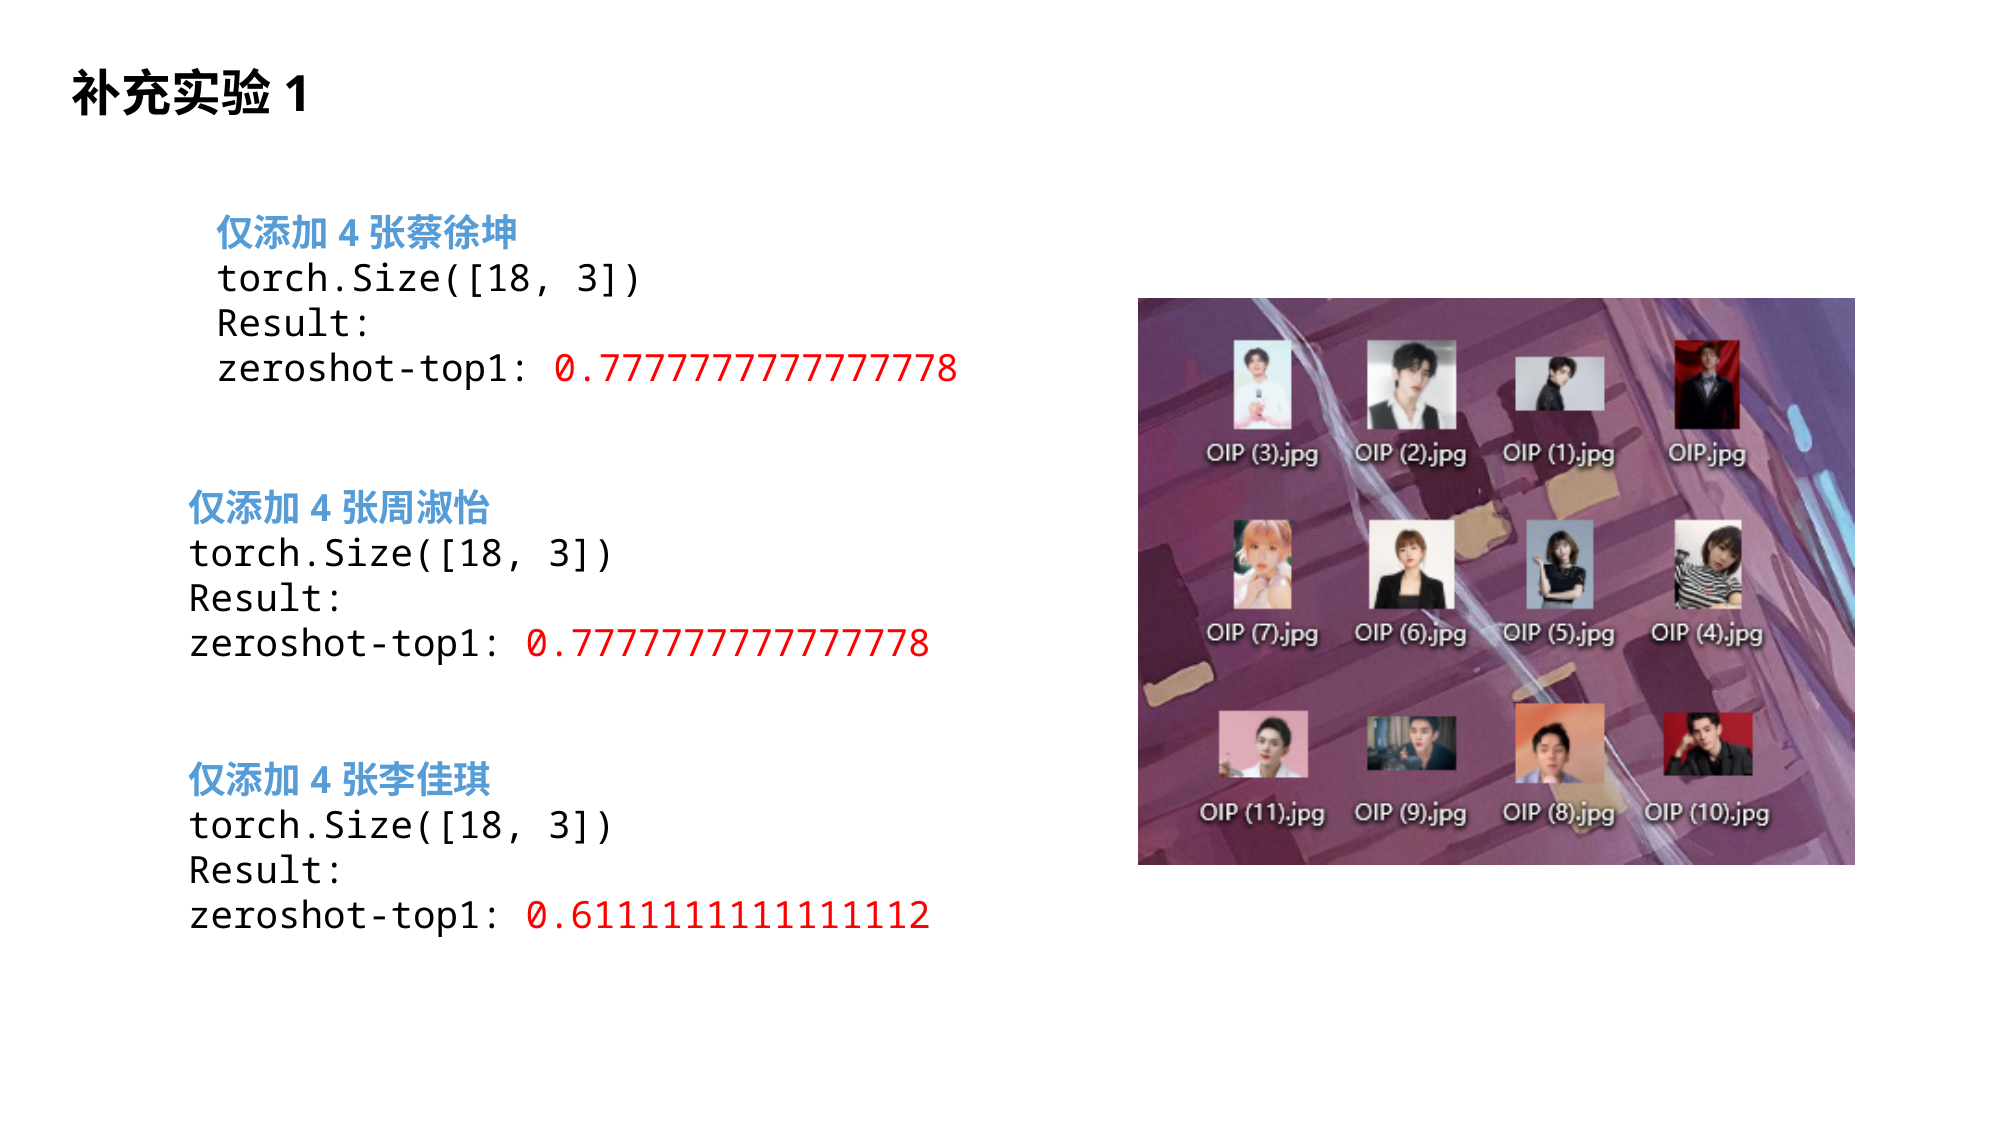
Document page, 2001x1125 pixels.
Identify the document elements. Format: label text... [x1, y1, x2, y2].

text_box 仅添加4张周淑怡 torch.Size([18, 3]) Result: zeroshot-top1: 0.7777777777777778 [173, 476, 946, 672]
text_box 补充实验1 [56, 53, 327, 129]
text_box 仅添加4张李佳琪 torch.Size([18, 3]) Result: zeroshot-top1: 0.6111111111111112 [173, 748, 946, 944]
text_box 仅添加4张蔡徐坤 torch.Size([18, 3]) Result: zeroshot-top1: 0.7777777777777778 [201, 201, 979, 397]
picture [1138, 298, 1855, 865]
